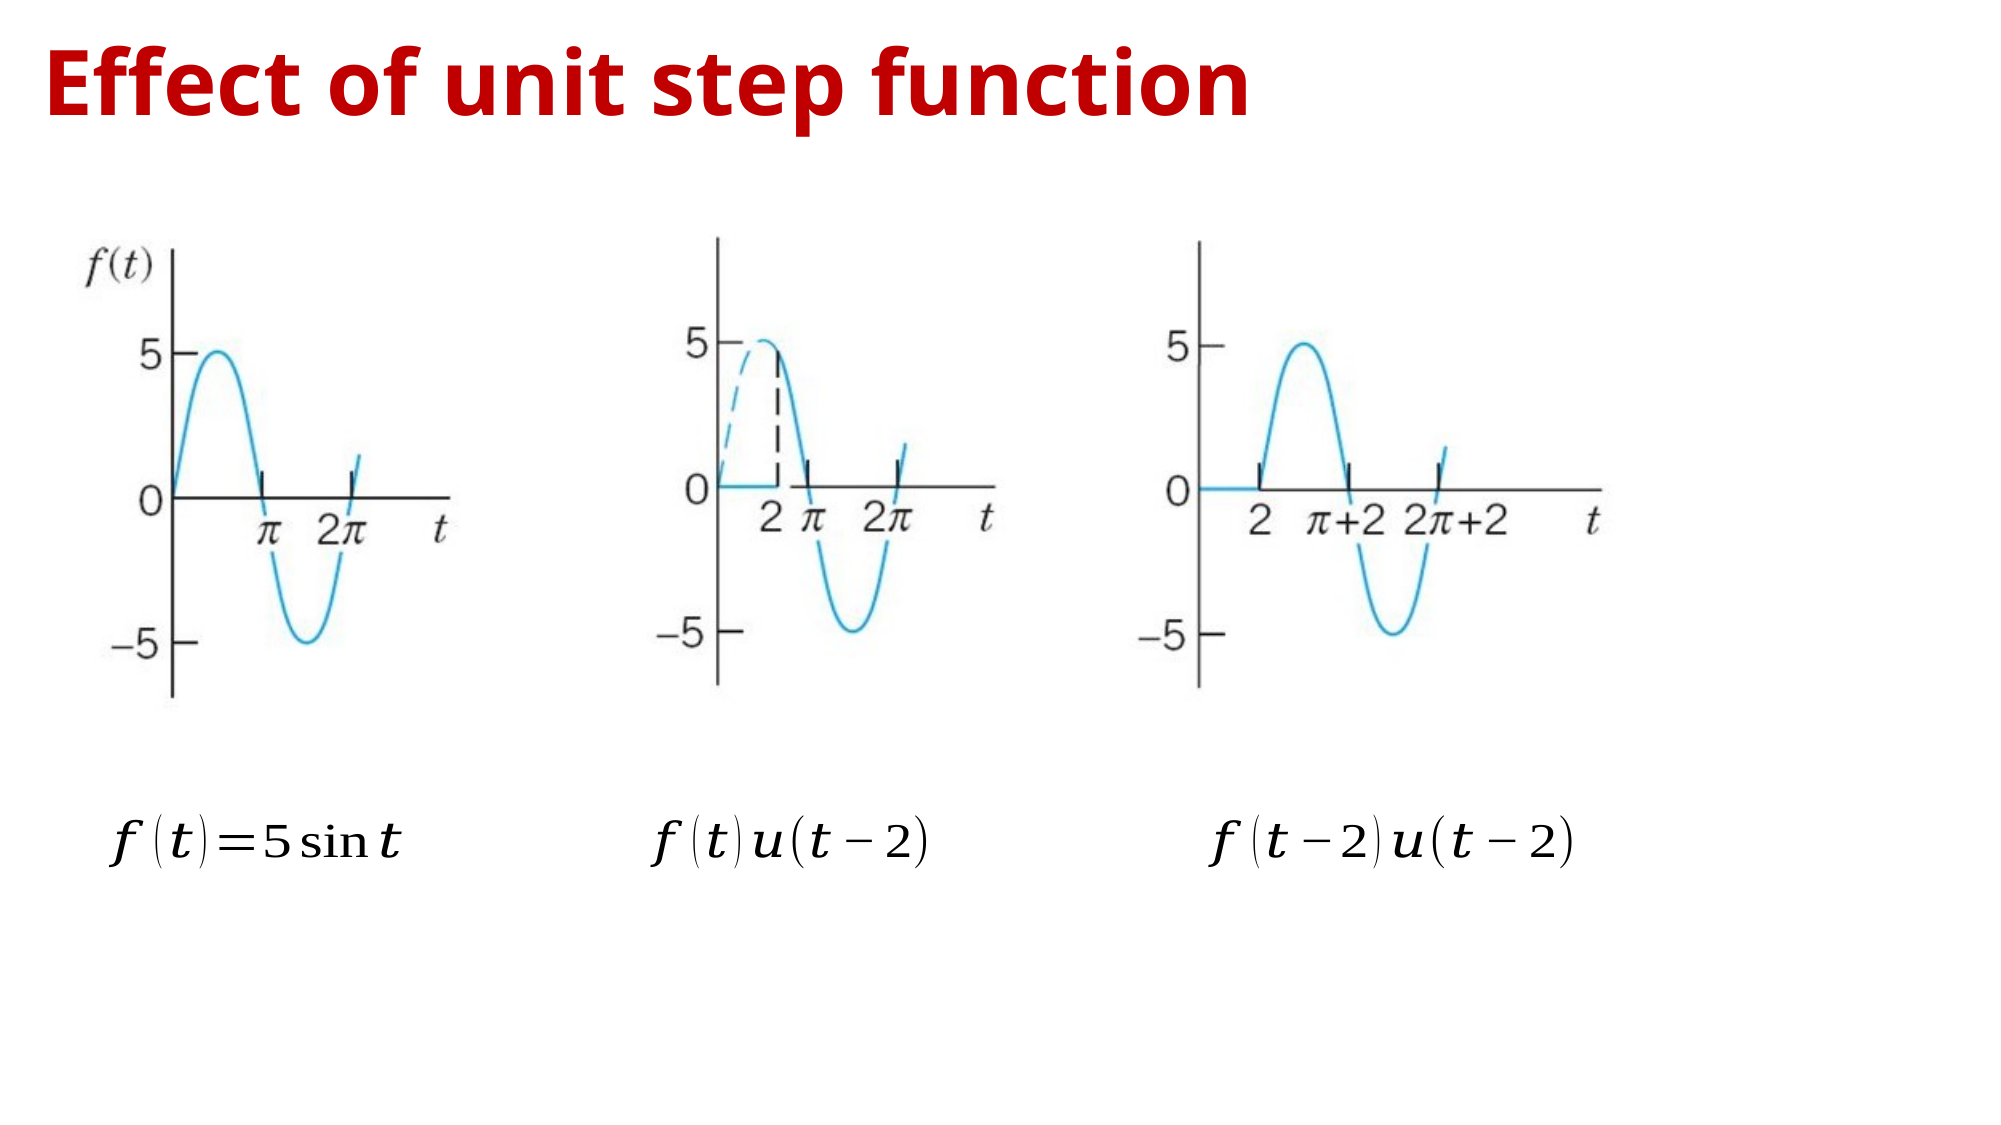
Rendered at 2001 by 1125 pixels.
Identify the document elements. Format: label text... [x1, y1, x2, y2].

picture [1128, 228, 1624, 709]
title Effect of unit step function [27, 29, 1753, 143]
picture [64, 239, 494, 716]
picture [646, 221, 1018, 716]
